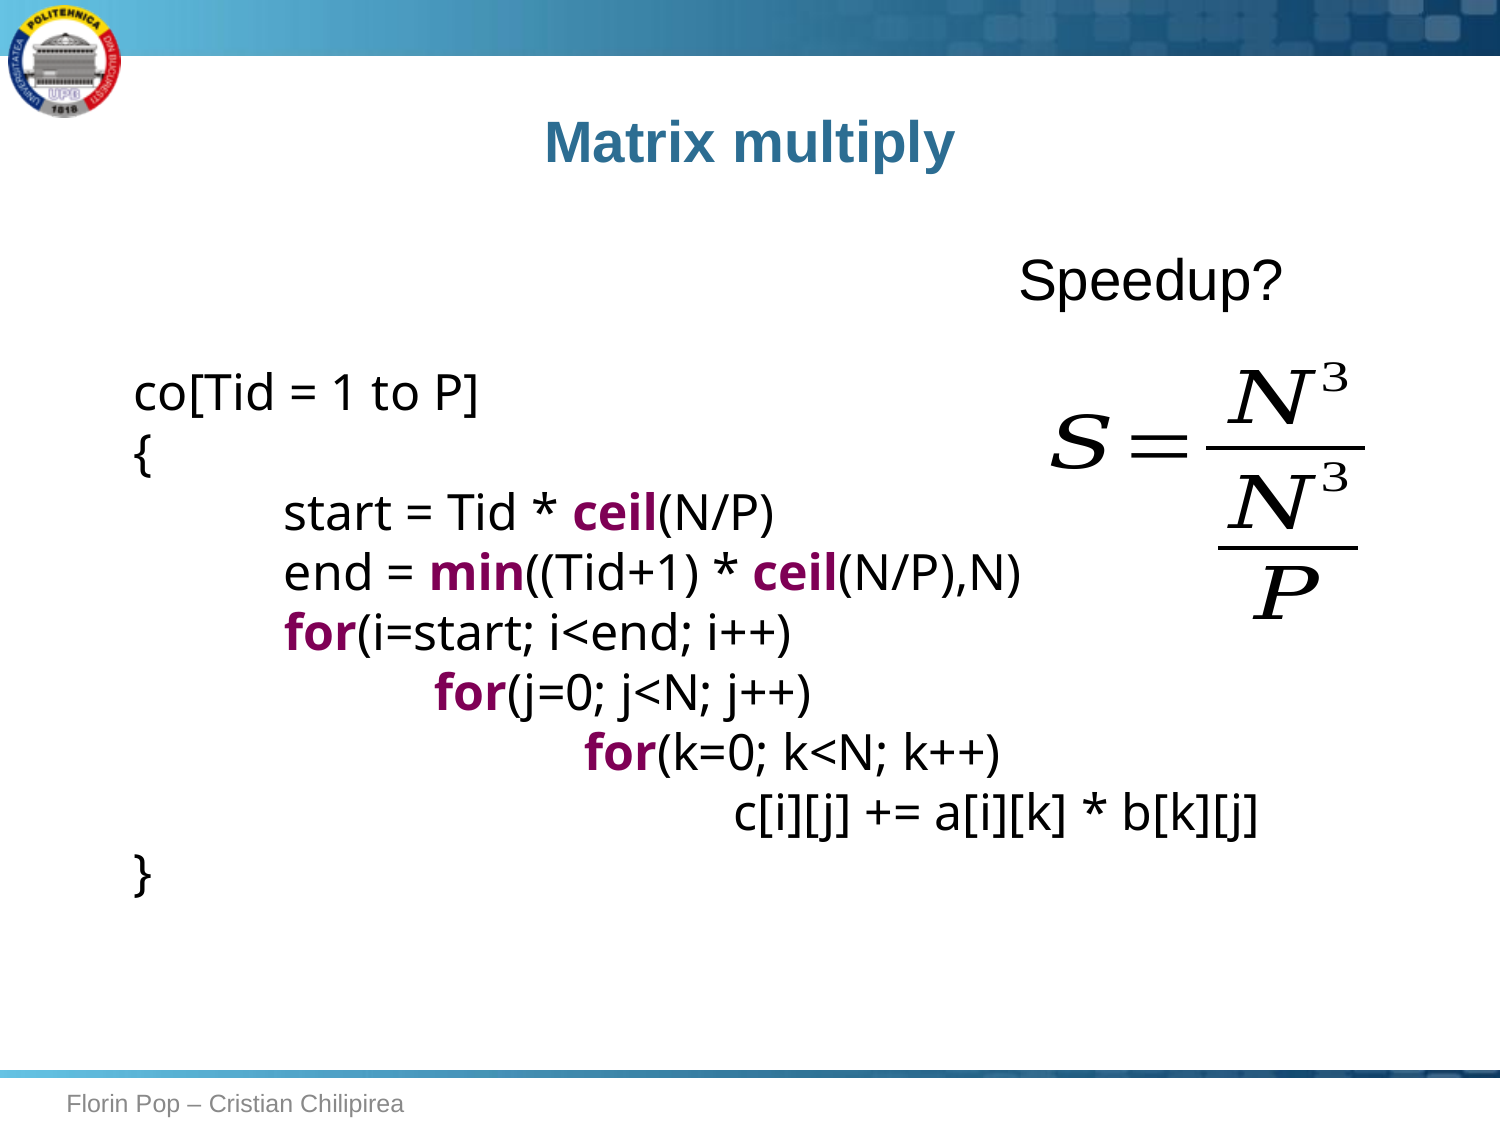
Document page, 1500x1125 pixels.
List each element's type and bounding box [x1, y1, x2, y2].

text_box [1278, 570, 1289, 592]
picture [0, 1070, 1500, 1078]
picture [0, 0, 1500, 118]
footer [51, 1083, 1157, 1125]
title [51, 102, 1449, 178]
text_box [119, 352, 1289, 908]
text_box [1003, 234, 1300, 320]
